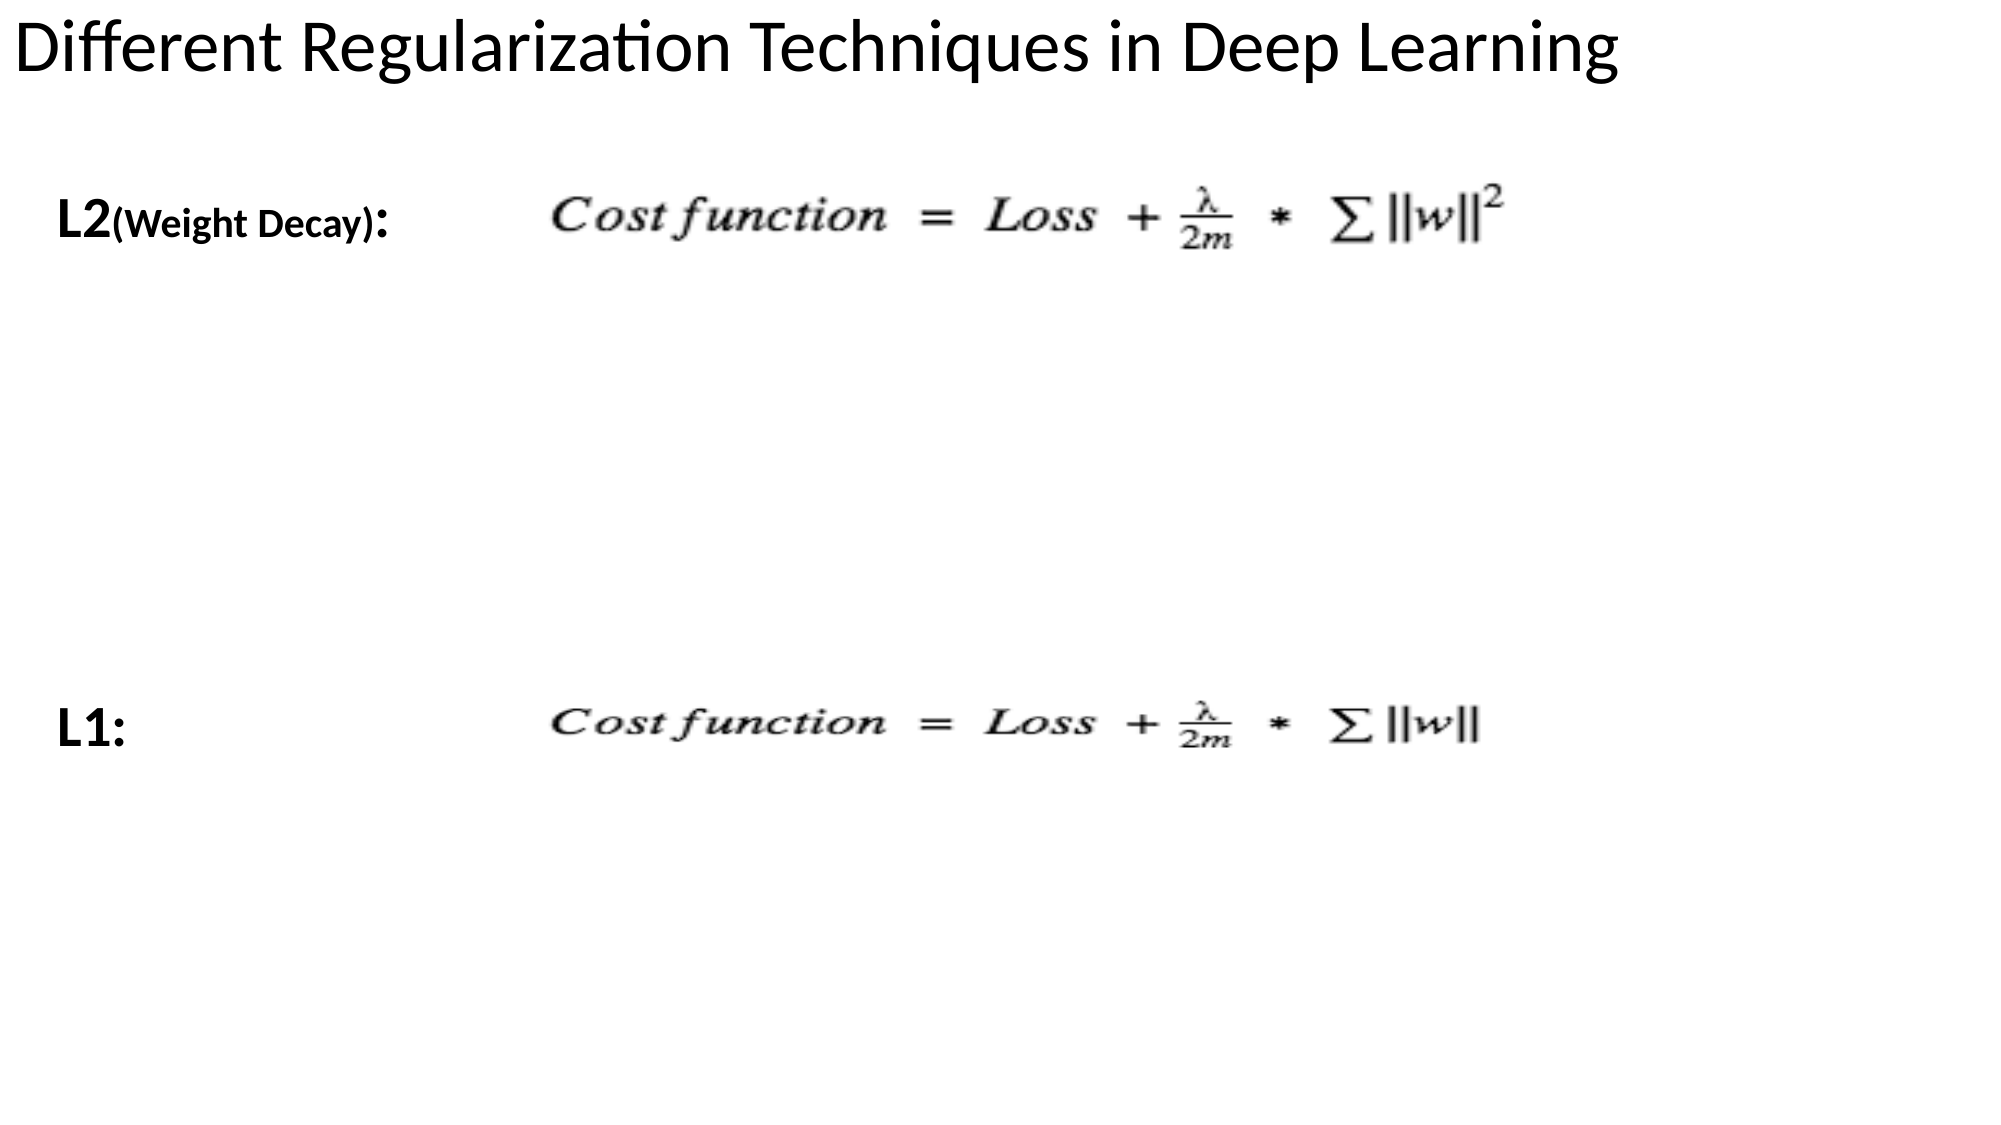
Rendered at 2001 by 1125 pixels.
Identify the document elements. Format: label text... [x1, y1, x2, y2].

text_box L2(Weight Decay): [42, 171, 492, 257]
picture [492, 156, 1577, 274]
text_box Different Regularization Techniques in Deep Learning [0, 0, 1702, 94]
text_box L1: [42, 680, 472, 766]
picture [472, 680, 1556, 779]
